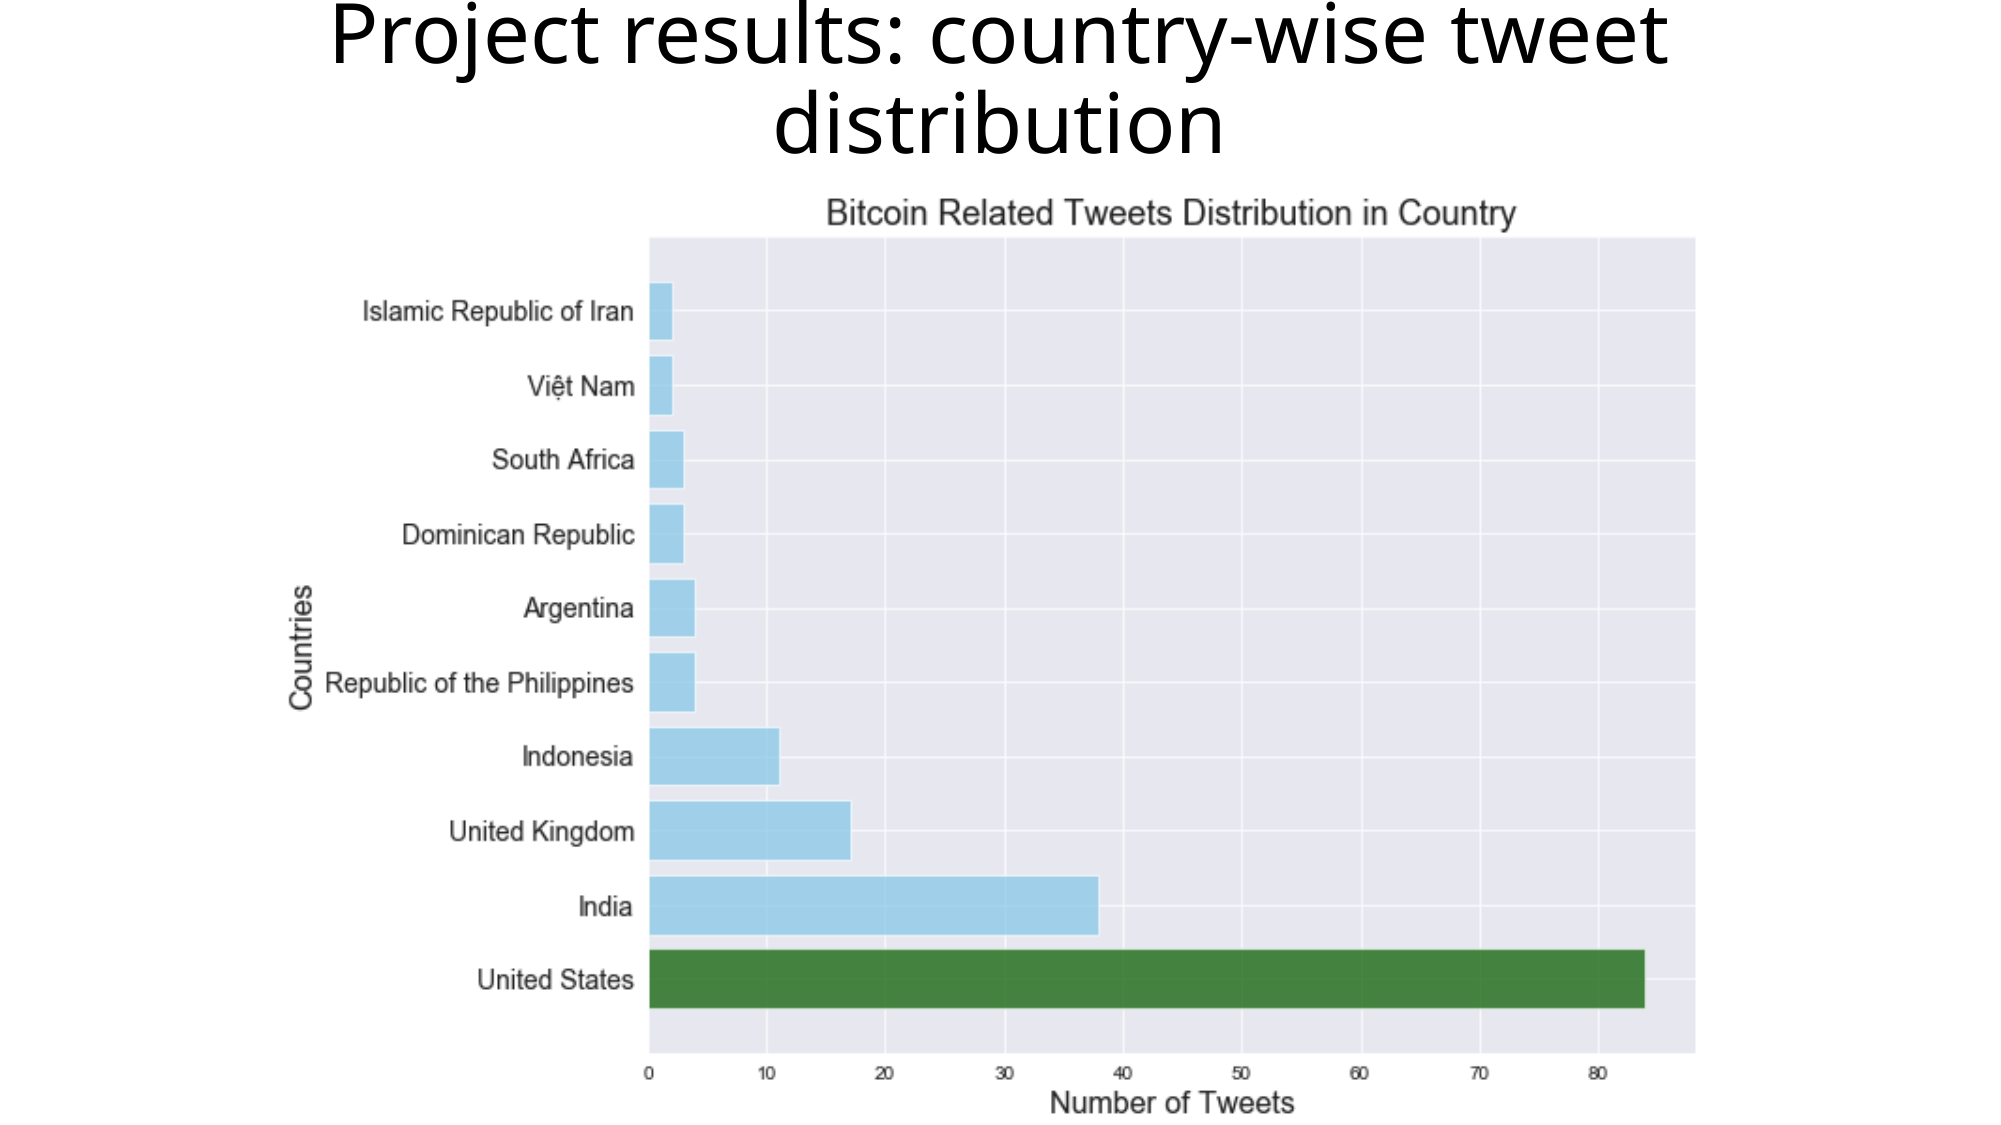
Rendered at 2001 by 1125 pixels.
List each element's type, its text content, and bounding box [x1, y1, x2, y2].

title Project results: country-wise tweet distribution [137, 25, 1863, 179]
picture [267, 186, 1709, 1125]
